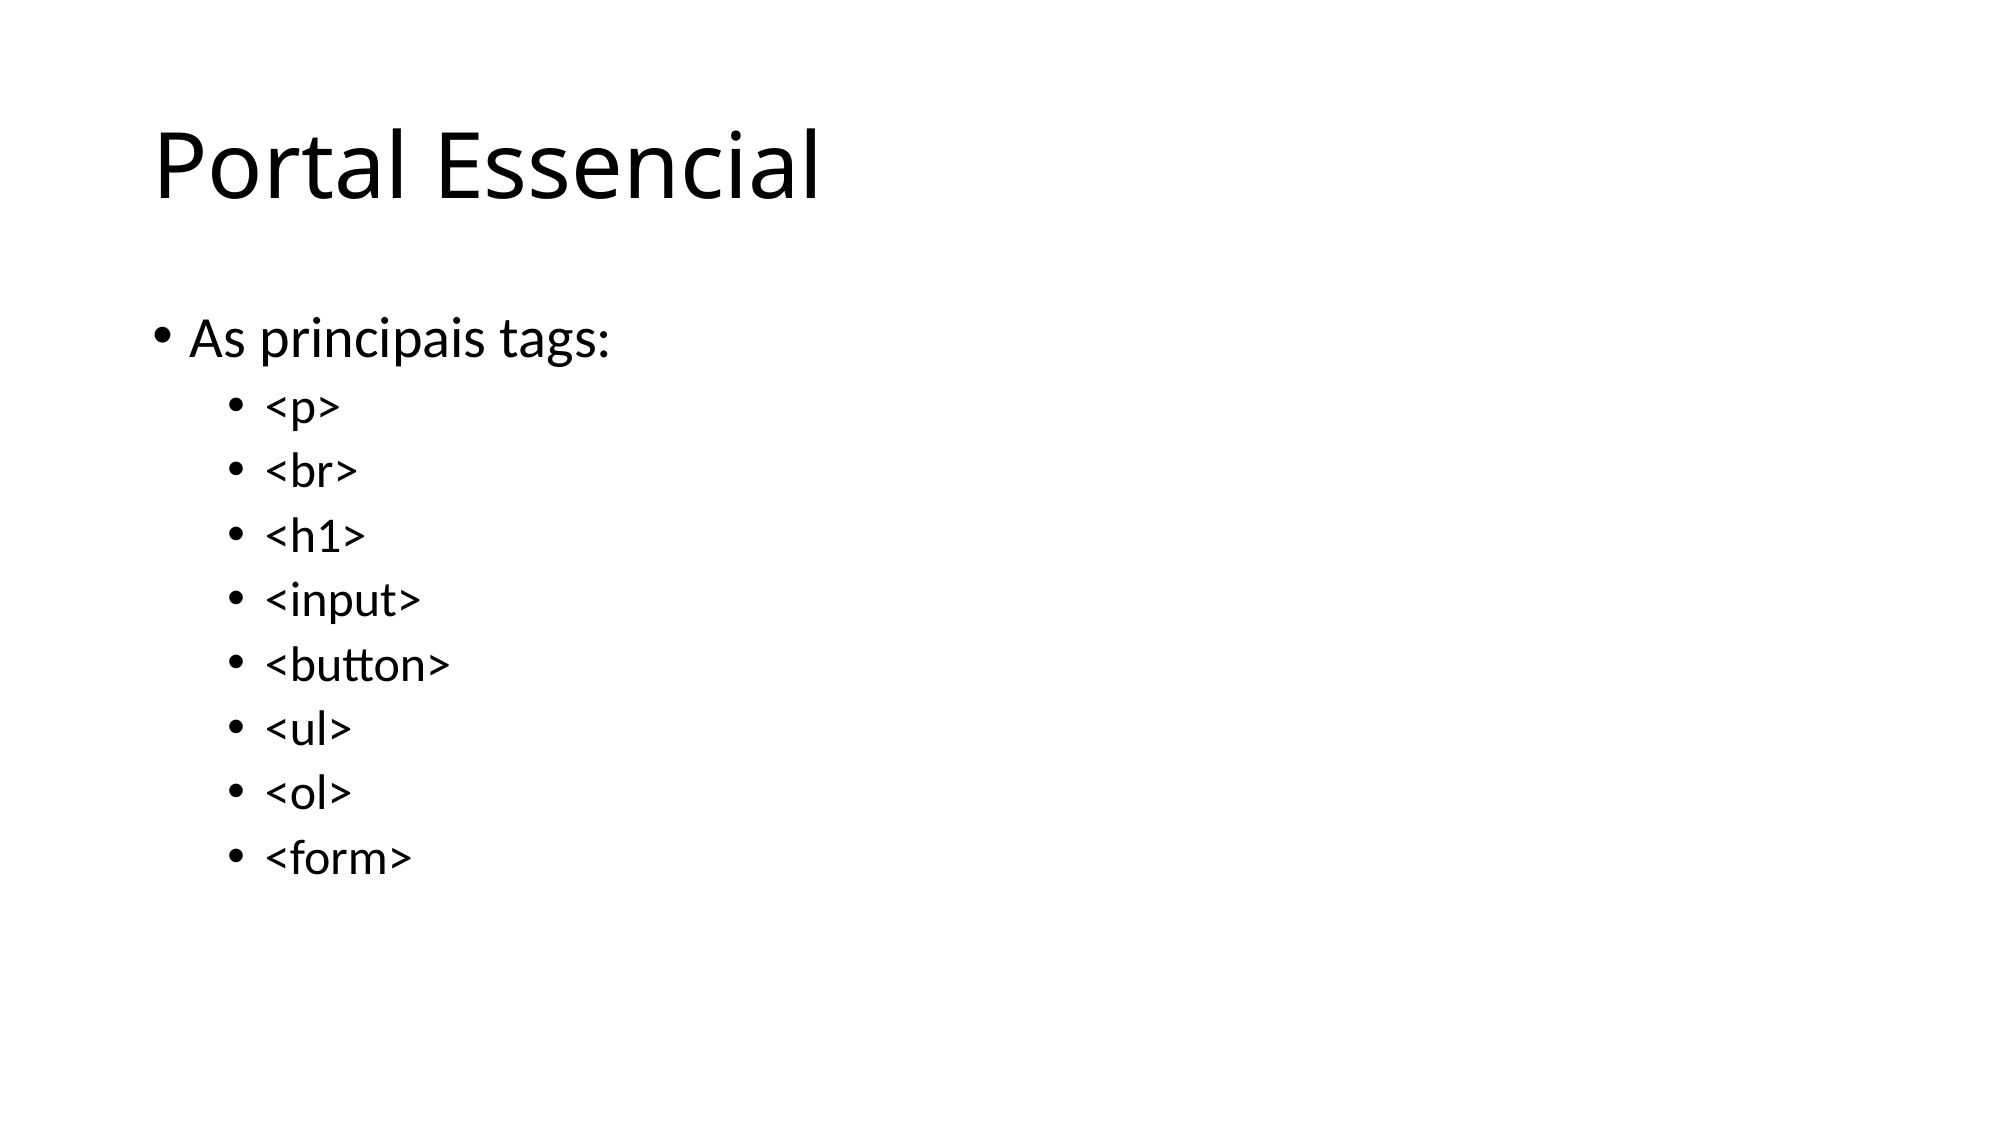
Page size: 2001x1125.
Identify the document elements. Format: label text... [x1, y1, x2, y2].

list As principais tags: <p> <br> <h1> <input> <button> <ul> <ol> <form> [137, 299, 1863, 1014]
title Portal Essencial [137, 59, 1863, 278]
